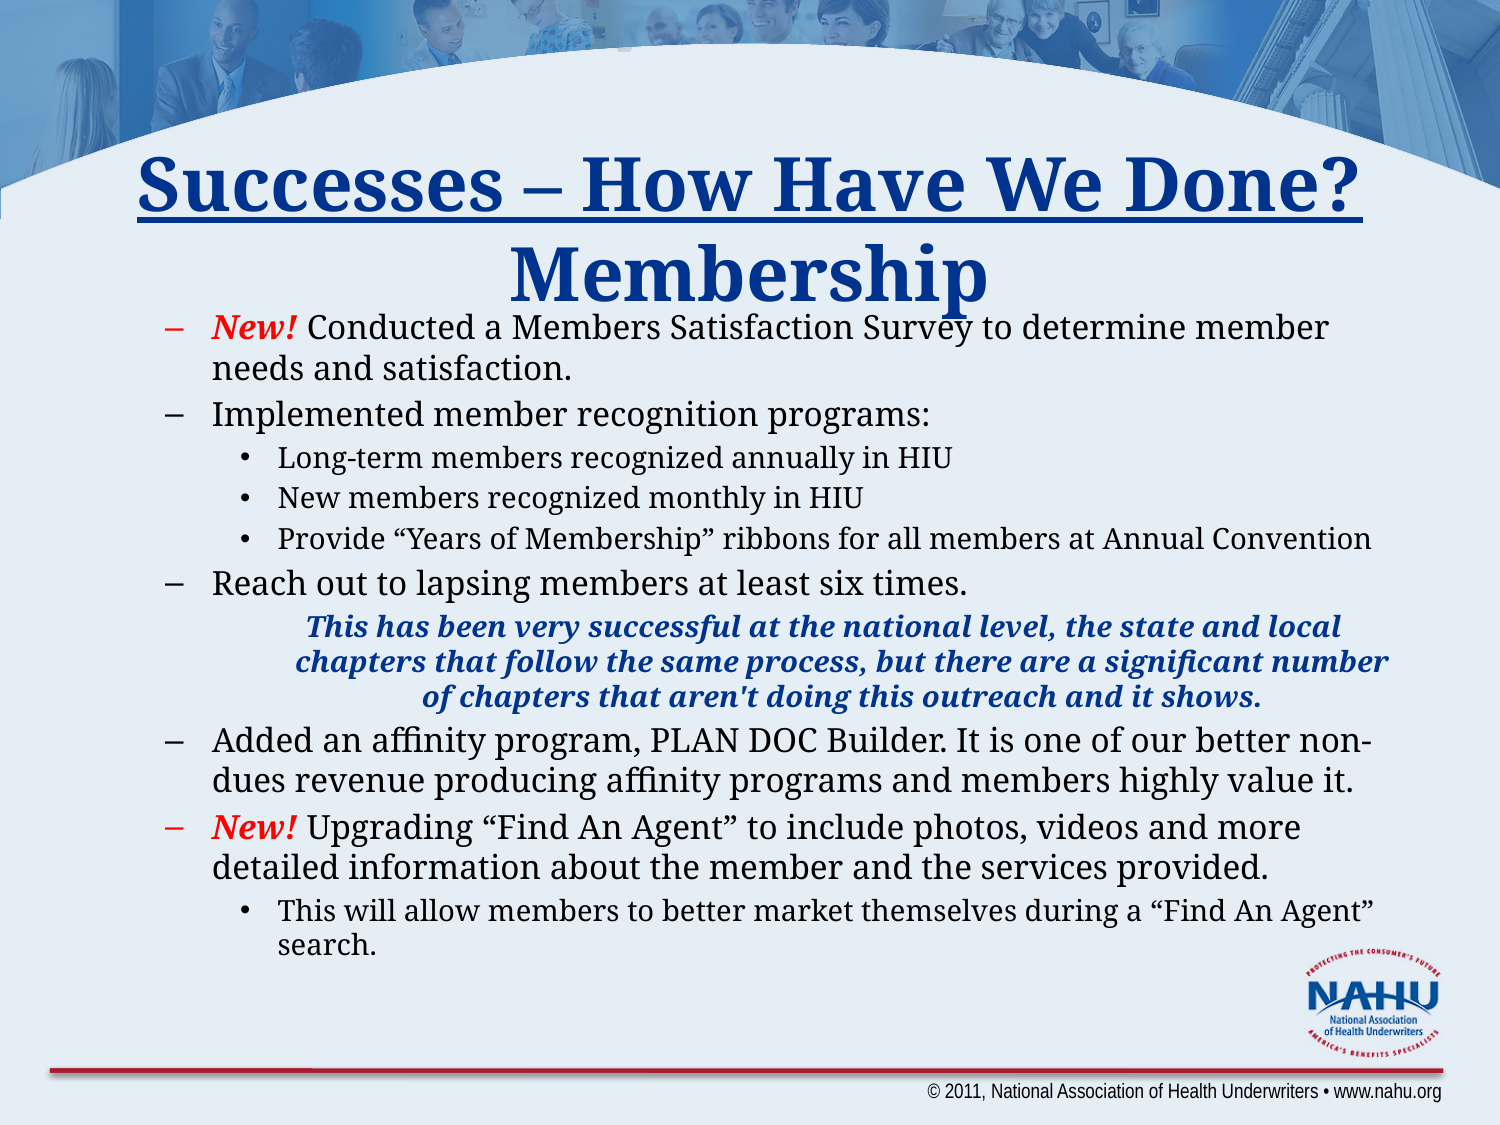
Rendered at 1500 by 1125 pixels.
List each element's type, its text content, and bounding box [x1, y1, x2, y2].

picture [0, 0, 1500, 1125]
title Successes – How Have We Done? Membership [112, 128, 1388, 299]
list New! Conducted a Members Satisfaction Survey to determine member needs and satisfaction. Implemented member recognition programs: Long-term members recognized annually in HIU New members recognized monthly in HIU Provide “Years of Membership” ribbons for all members at Annual Convention Reach out to lapsing members at least six times. This has been very successful at the national level, the state and local chapters that follow the same process, but there are a significant number of chapters that aren't doing this outreach and it shows. Added an affinity program, PLAN DOC Builder. It is one of our better non-dues revenue producing affinity programs and members highly value it. New! Upgrading “Find An Agent” to include photos, videos and more detailed information about the member and the services provided. This will allow members to better market themselves during a “Find An Agent” search. [75, 299, 1423, 1016]
